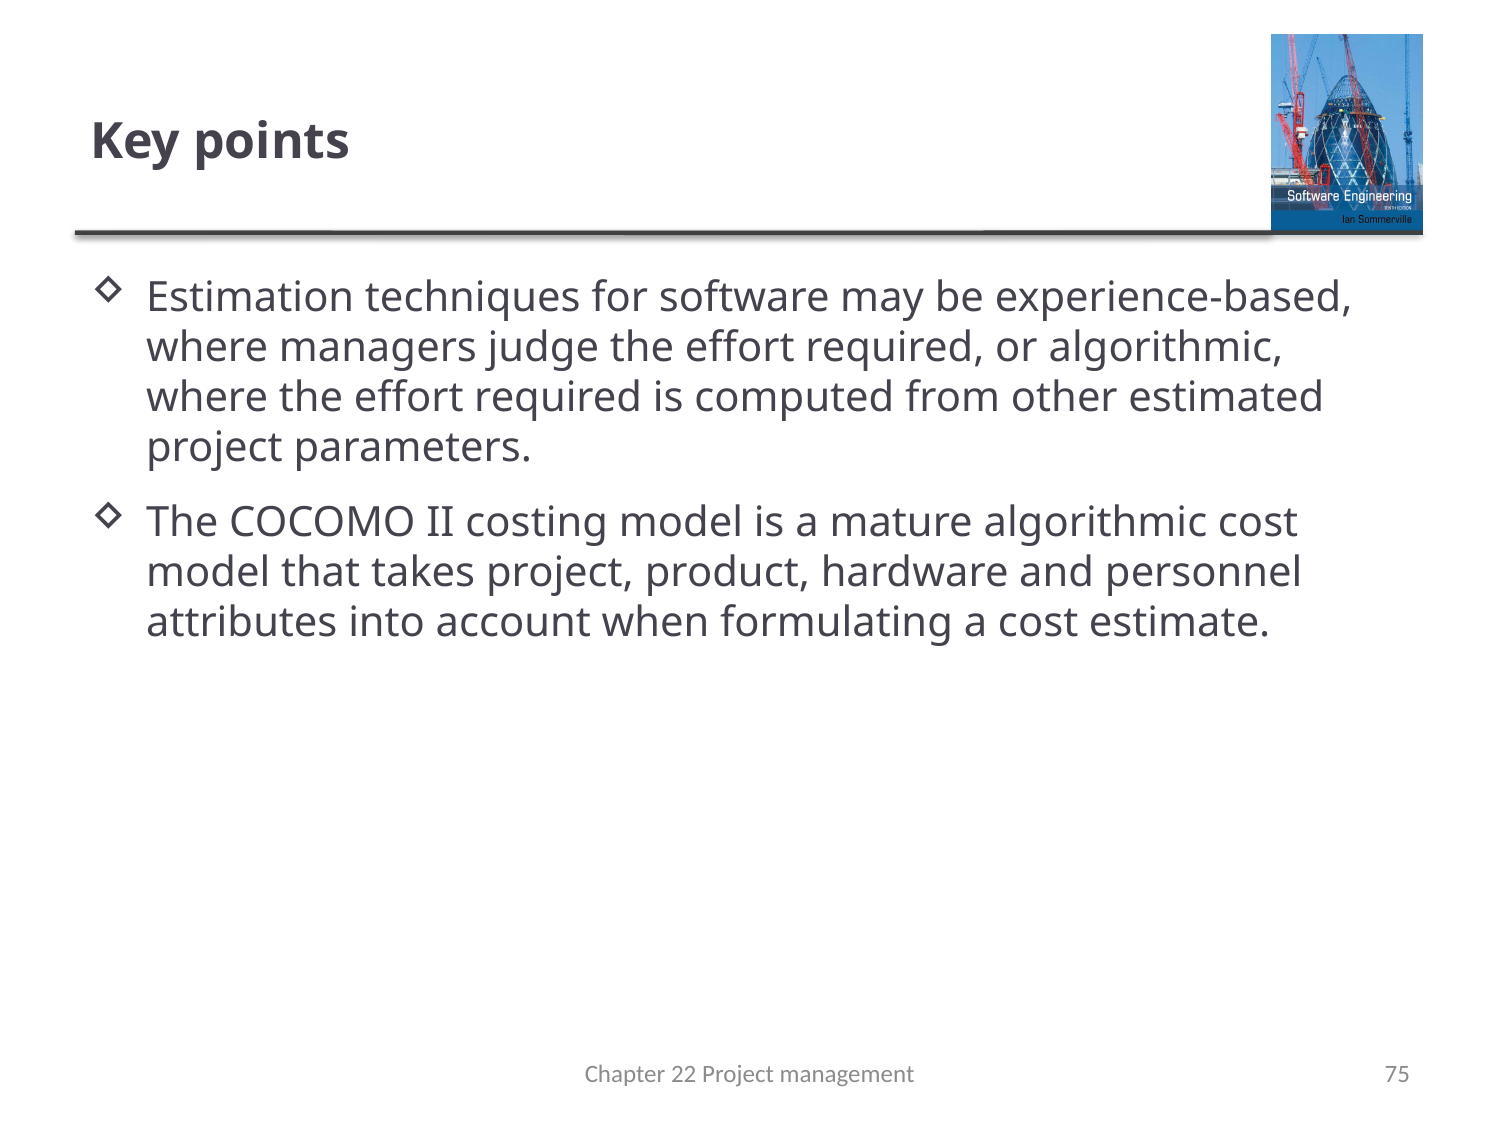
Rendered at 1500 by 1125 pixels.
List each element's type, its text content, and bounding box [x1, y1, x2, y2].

slide_number 75 [1074, 1042, 1425, 1103]
title Key points [74, 44, 1272, 233]
footer Chapter 22 Project management [512, 1042, 988, 1103]
picture [1271, 34, 1423, 230]
list Estimation techniques for software may be experience-based, where managers judge the effort required, or algorithmic, where the effort required is computed from other estimated project parameters. The COCOMO II costing model is a mature algorithmic cost model that takes project, product, hardware and personnel attributes into account when formulating a cost estimate. [75, 262, 1425, 1005]
